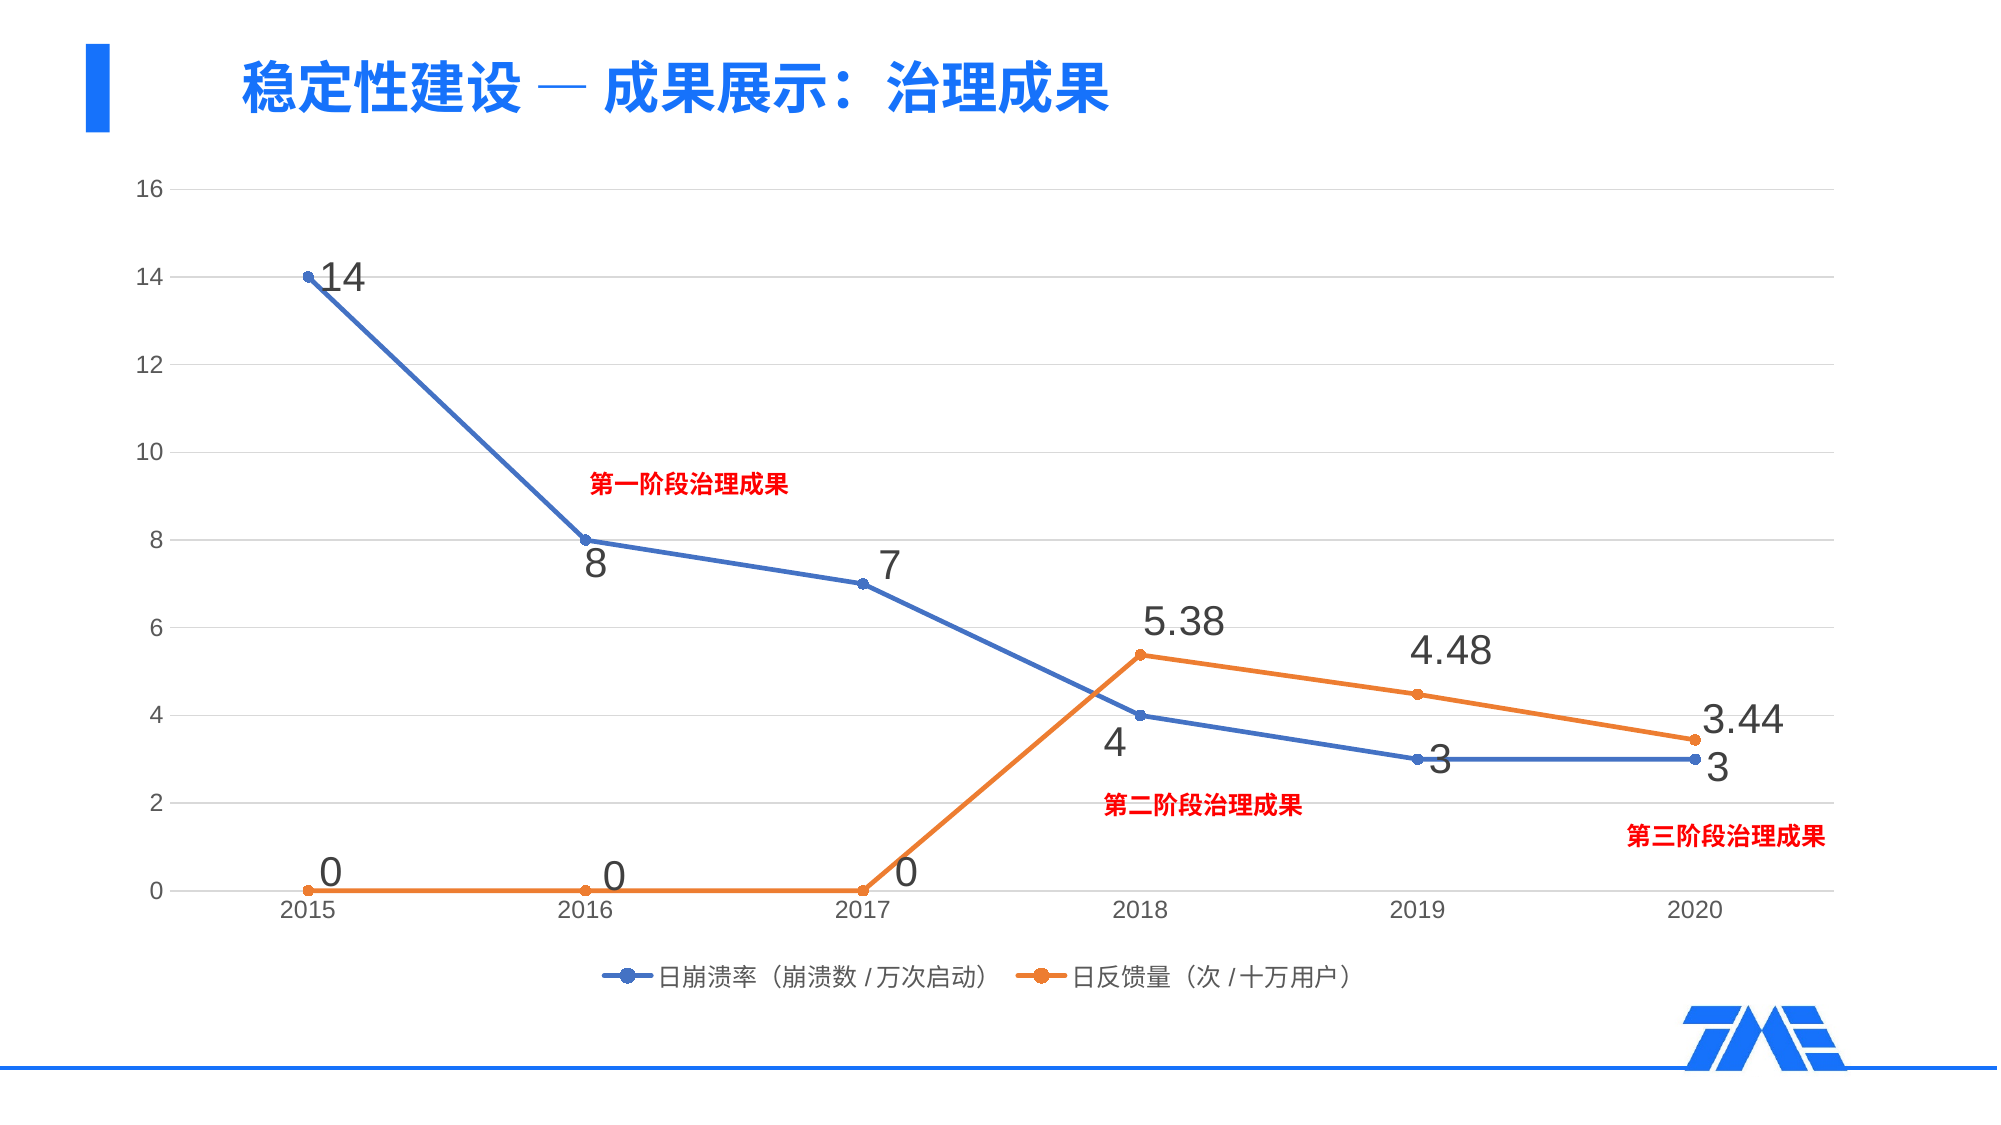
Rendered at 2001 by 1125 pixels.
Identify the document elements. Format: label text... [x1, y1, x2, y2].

chart [100, 159, 1870, 1001]
text_box 稳定性建设 — 成果展示：治理成果 [241, 52, 1332, 120]
picture [1664, 1001, 1858, 1077]
